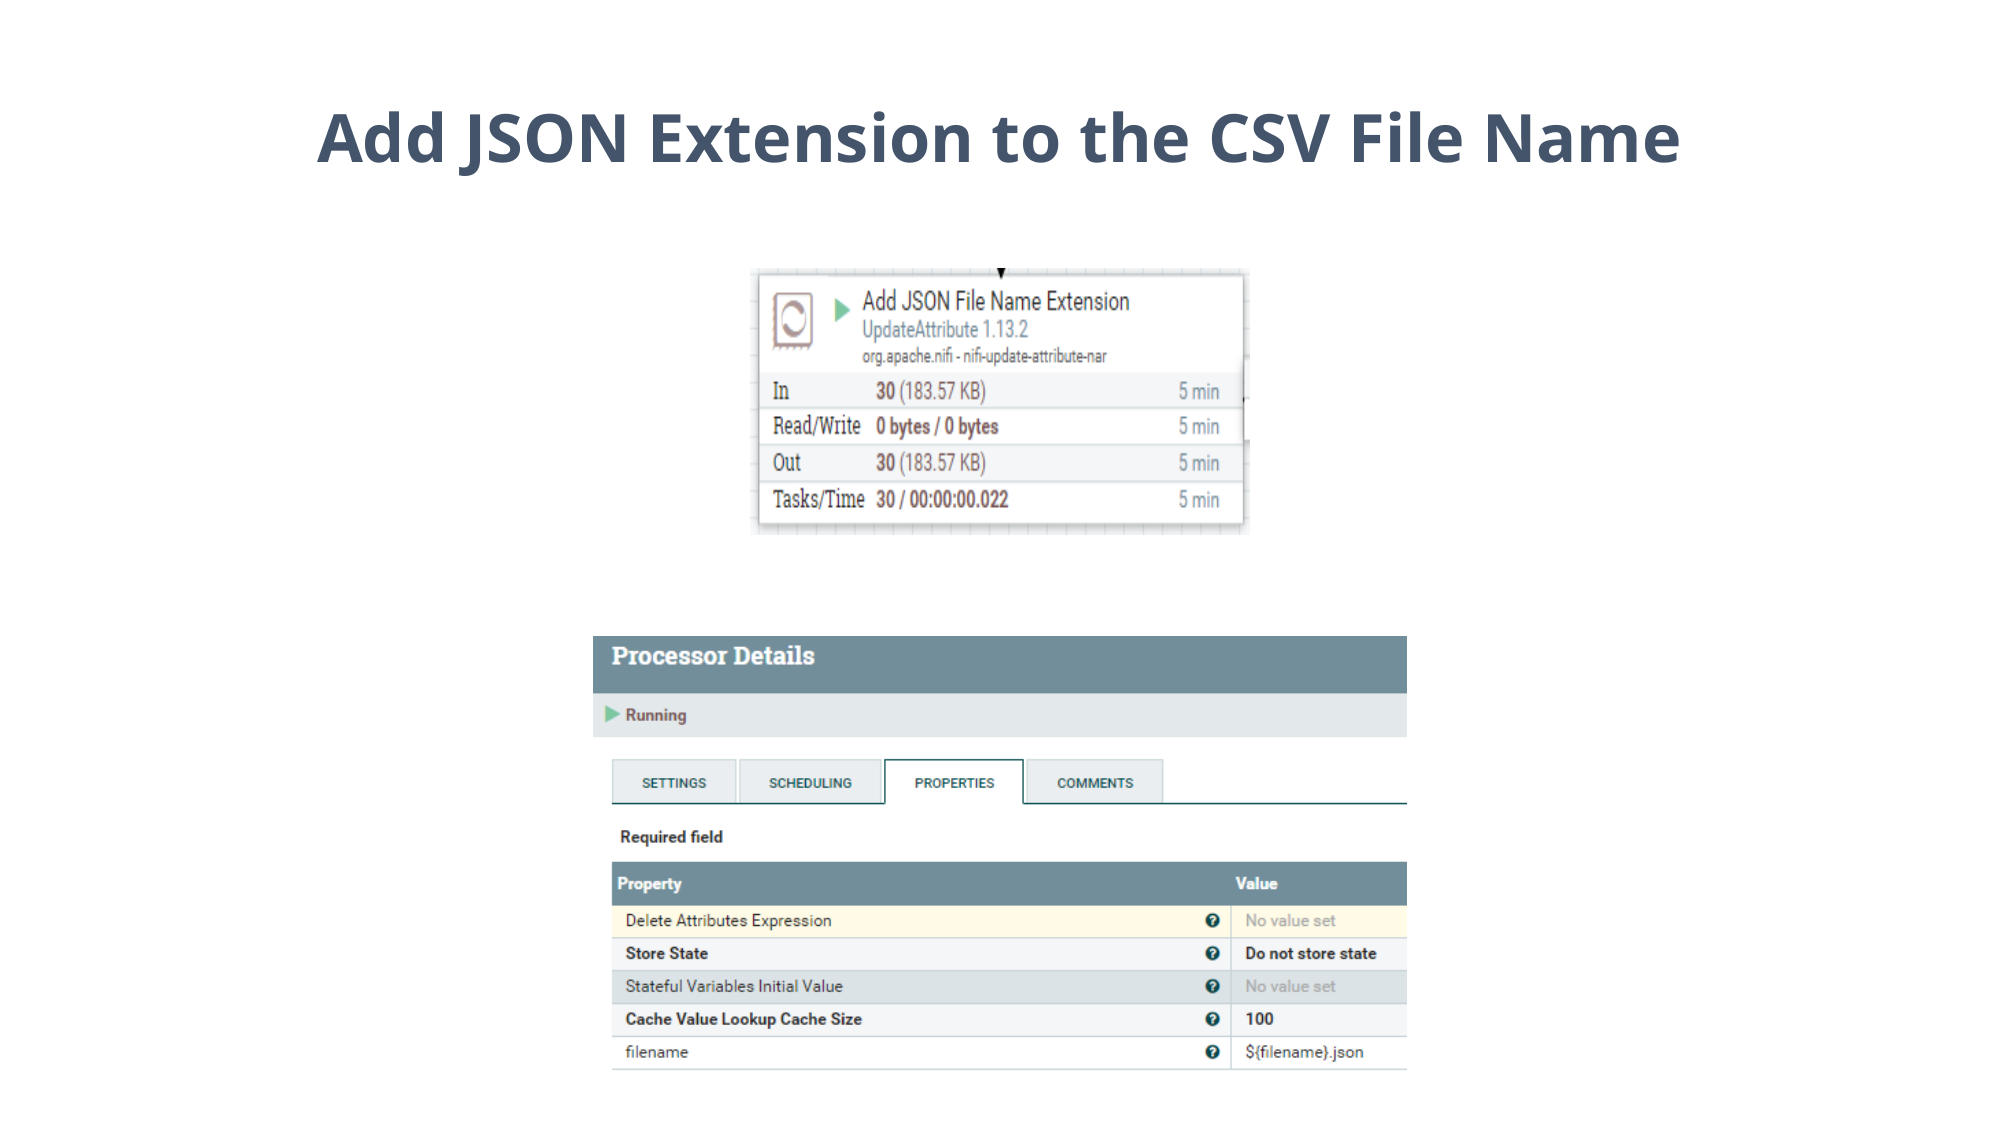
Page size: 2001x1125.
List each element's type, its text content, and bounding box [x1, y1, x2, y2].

title Add JSON Extension to the CSV File Name [123, 60, 1877, 185]
picture [750, 268, 1250, 535]
picture [593, 636, 1407, 1077]
